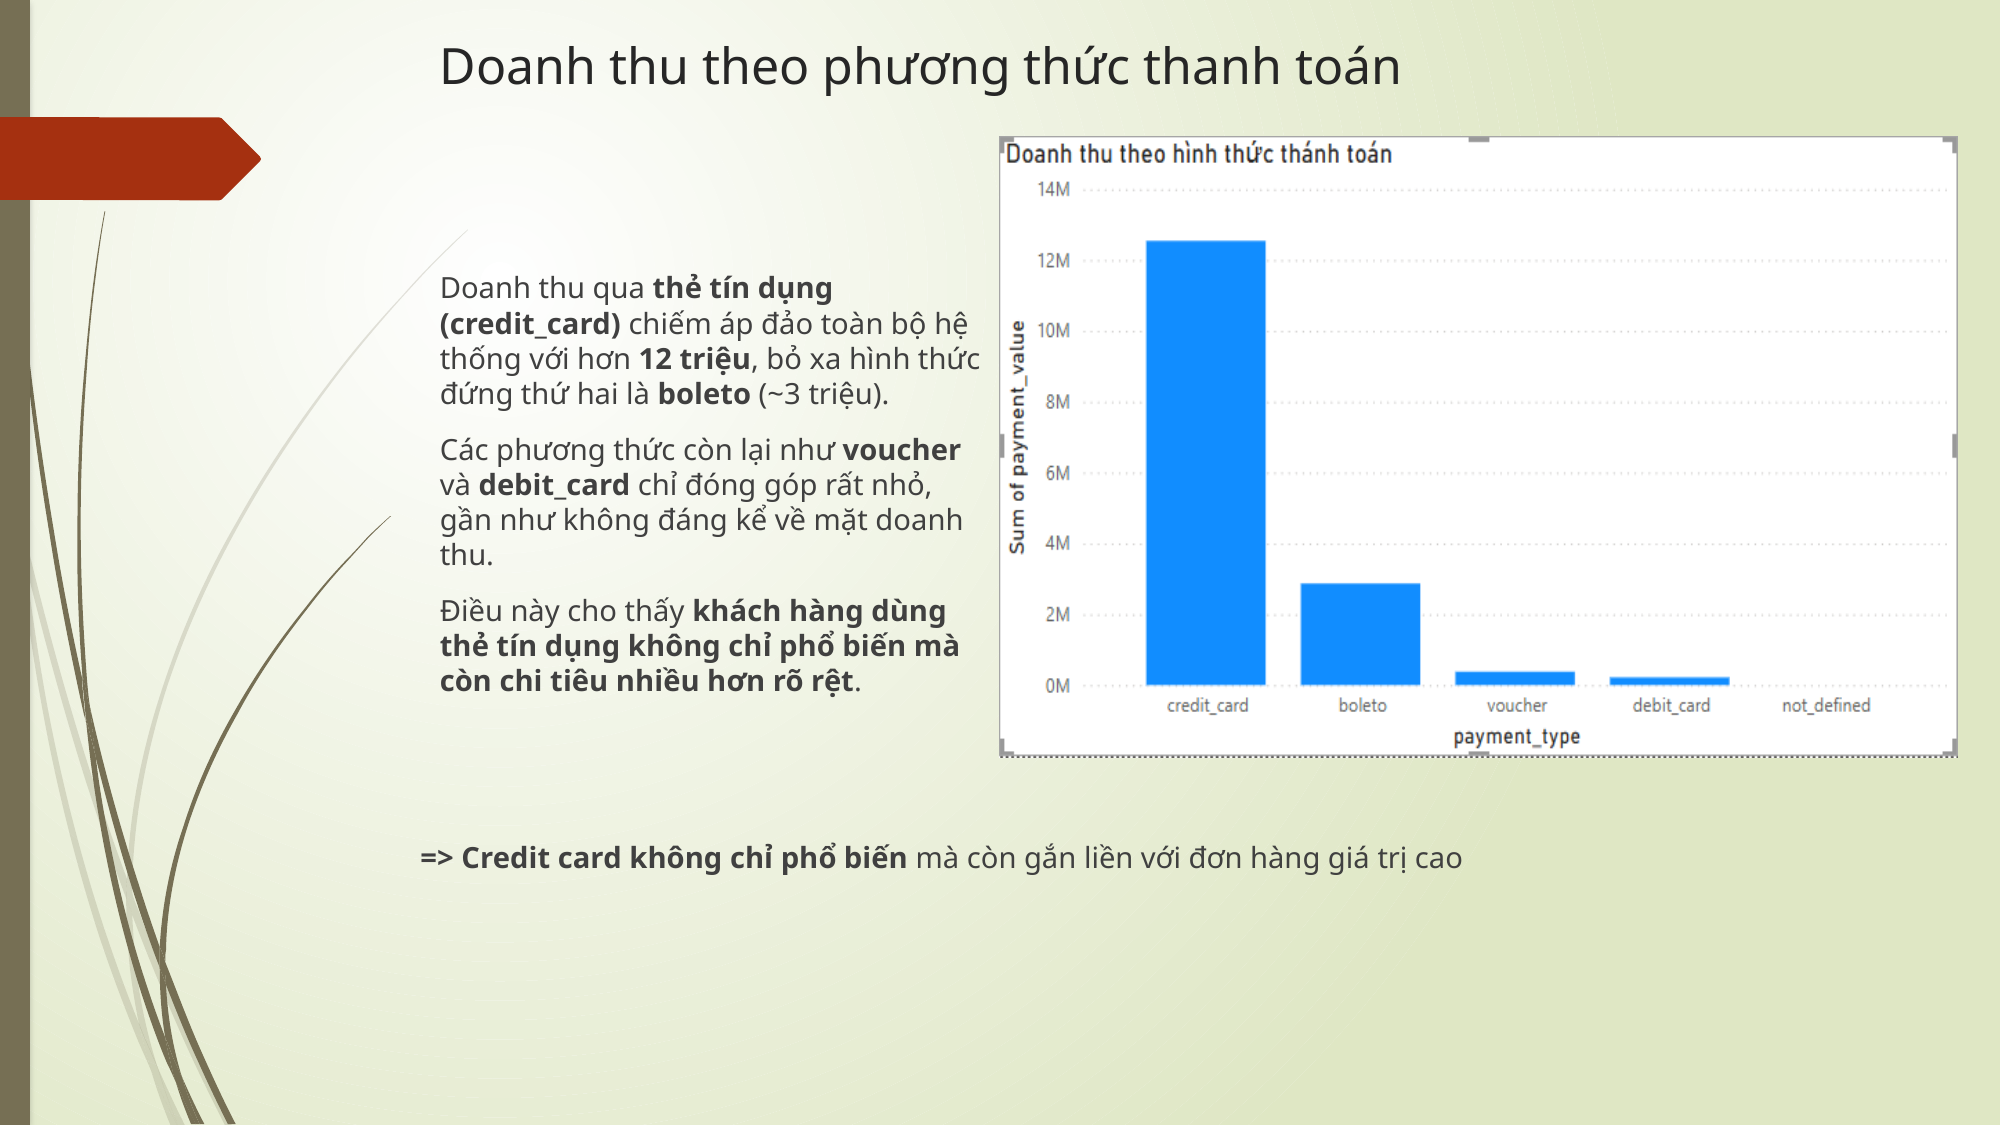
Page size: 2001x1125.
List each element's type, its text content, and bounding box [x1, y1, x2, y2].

text_box => Credit card không chỉ phổ biến mà còn gắn liền với đơn hàng giá trị cao [405, 832, 1888, 905]
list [999, 135, 1958, 758]
title Doanh thu theo phương thức thanh toán [424, 26, 2000, 102]
list Doanh thu qua thẻ tín dụng (credit_card) chiếm áp đảo toàn bộ hệ thống với hơn 12 triệu, bỏ xa hình thức đứng thứ hai là boleto (~3 triệu). Các phương thức còn lại như voucher và debit_card chỉ đóng góp rất nhỏ, gần như không đáng kể về mặt doanh thu. Điều này cho thấy khách hàng dùng thẻ tín dụng không chỉ phổ biến mà còn chi tiêu nhiều hơn rõ rệt. [424, 262, 994, 758]
